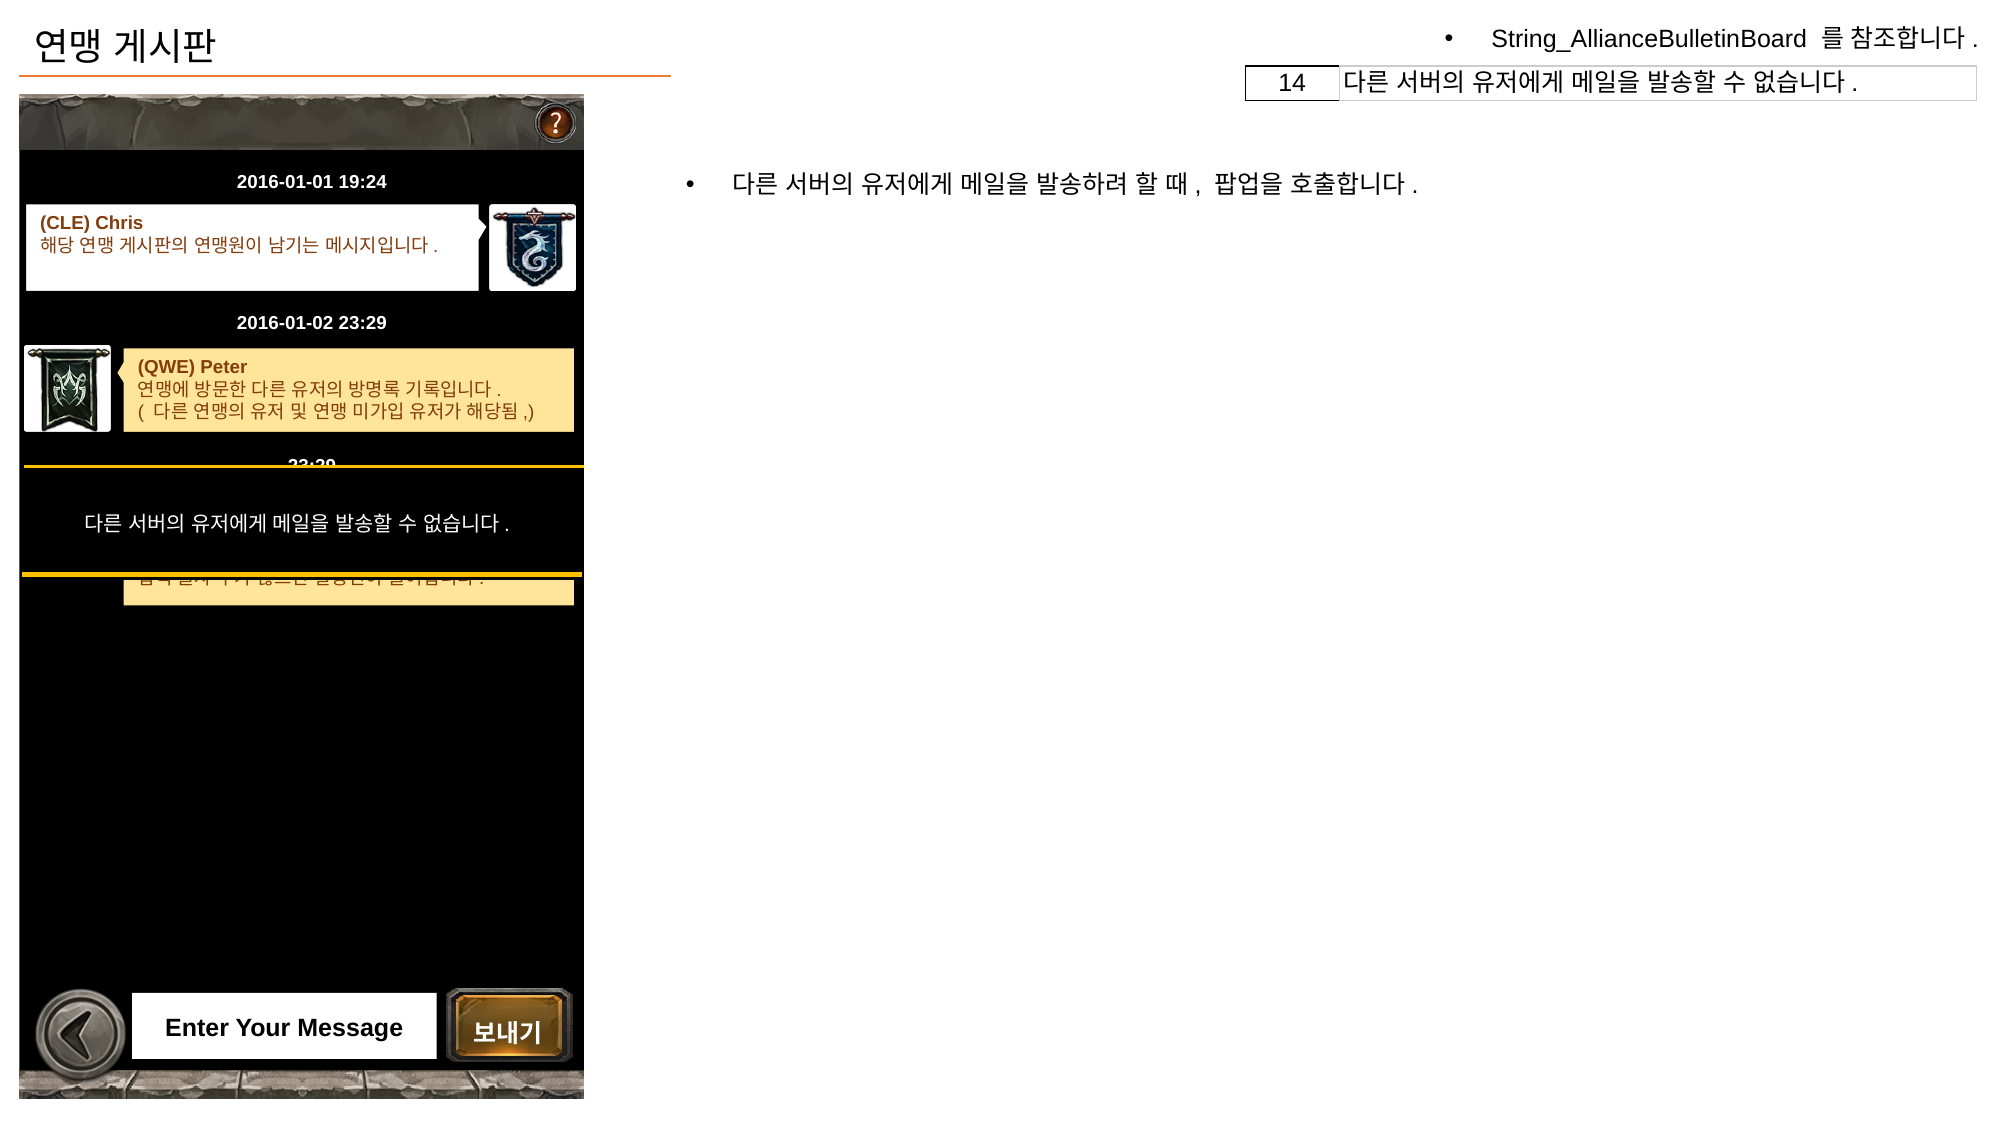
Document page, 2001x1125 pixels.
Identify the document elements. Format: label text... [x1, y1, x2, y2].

text_box 다른 서버의 유저에게 메일을 발송하려 할 때, 팝업을 호출합니다. [670, 146, 1482, 207]
table_header 14 [1246, 67, 1339, 100]
text_box String_AllianceBulletinBoard 를 참조합니다. [1429, 0, 2000, 61]
table_header 다른 서버의 유저에게 메일을 발송할 수 없습니다. [1340, 67, 1976, 100]
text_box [19, 93, 585, 1099]
text_box 연맹 게시판 [19, 15, 266, 75]
